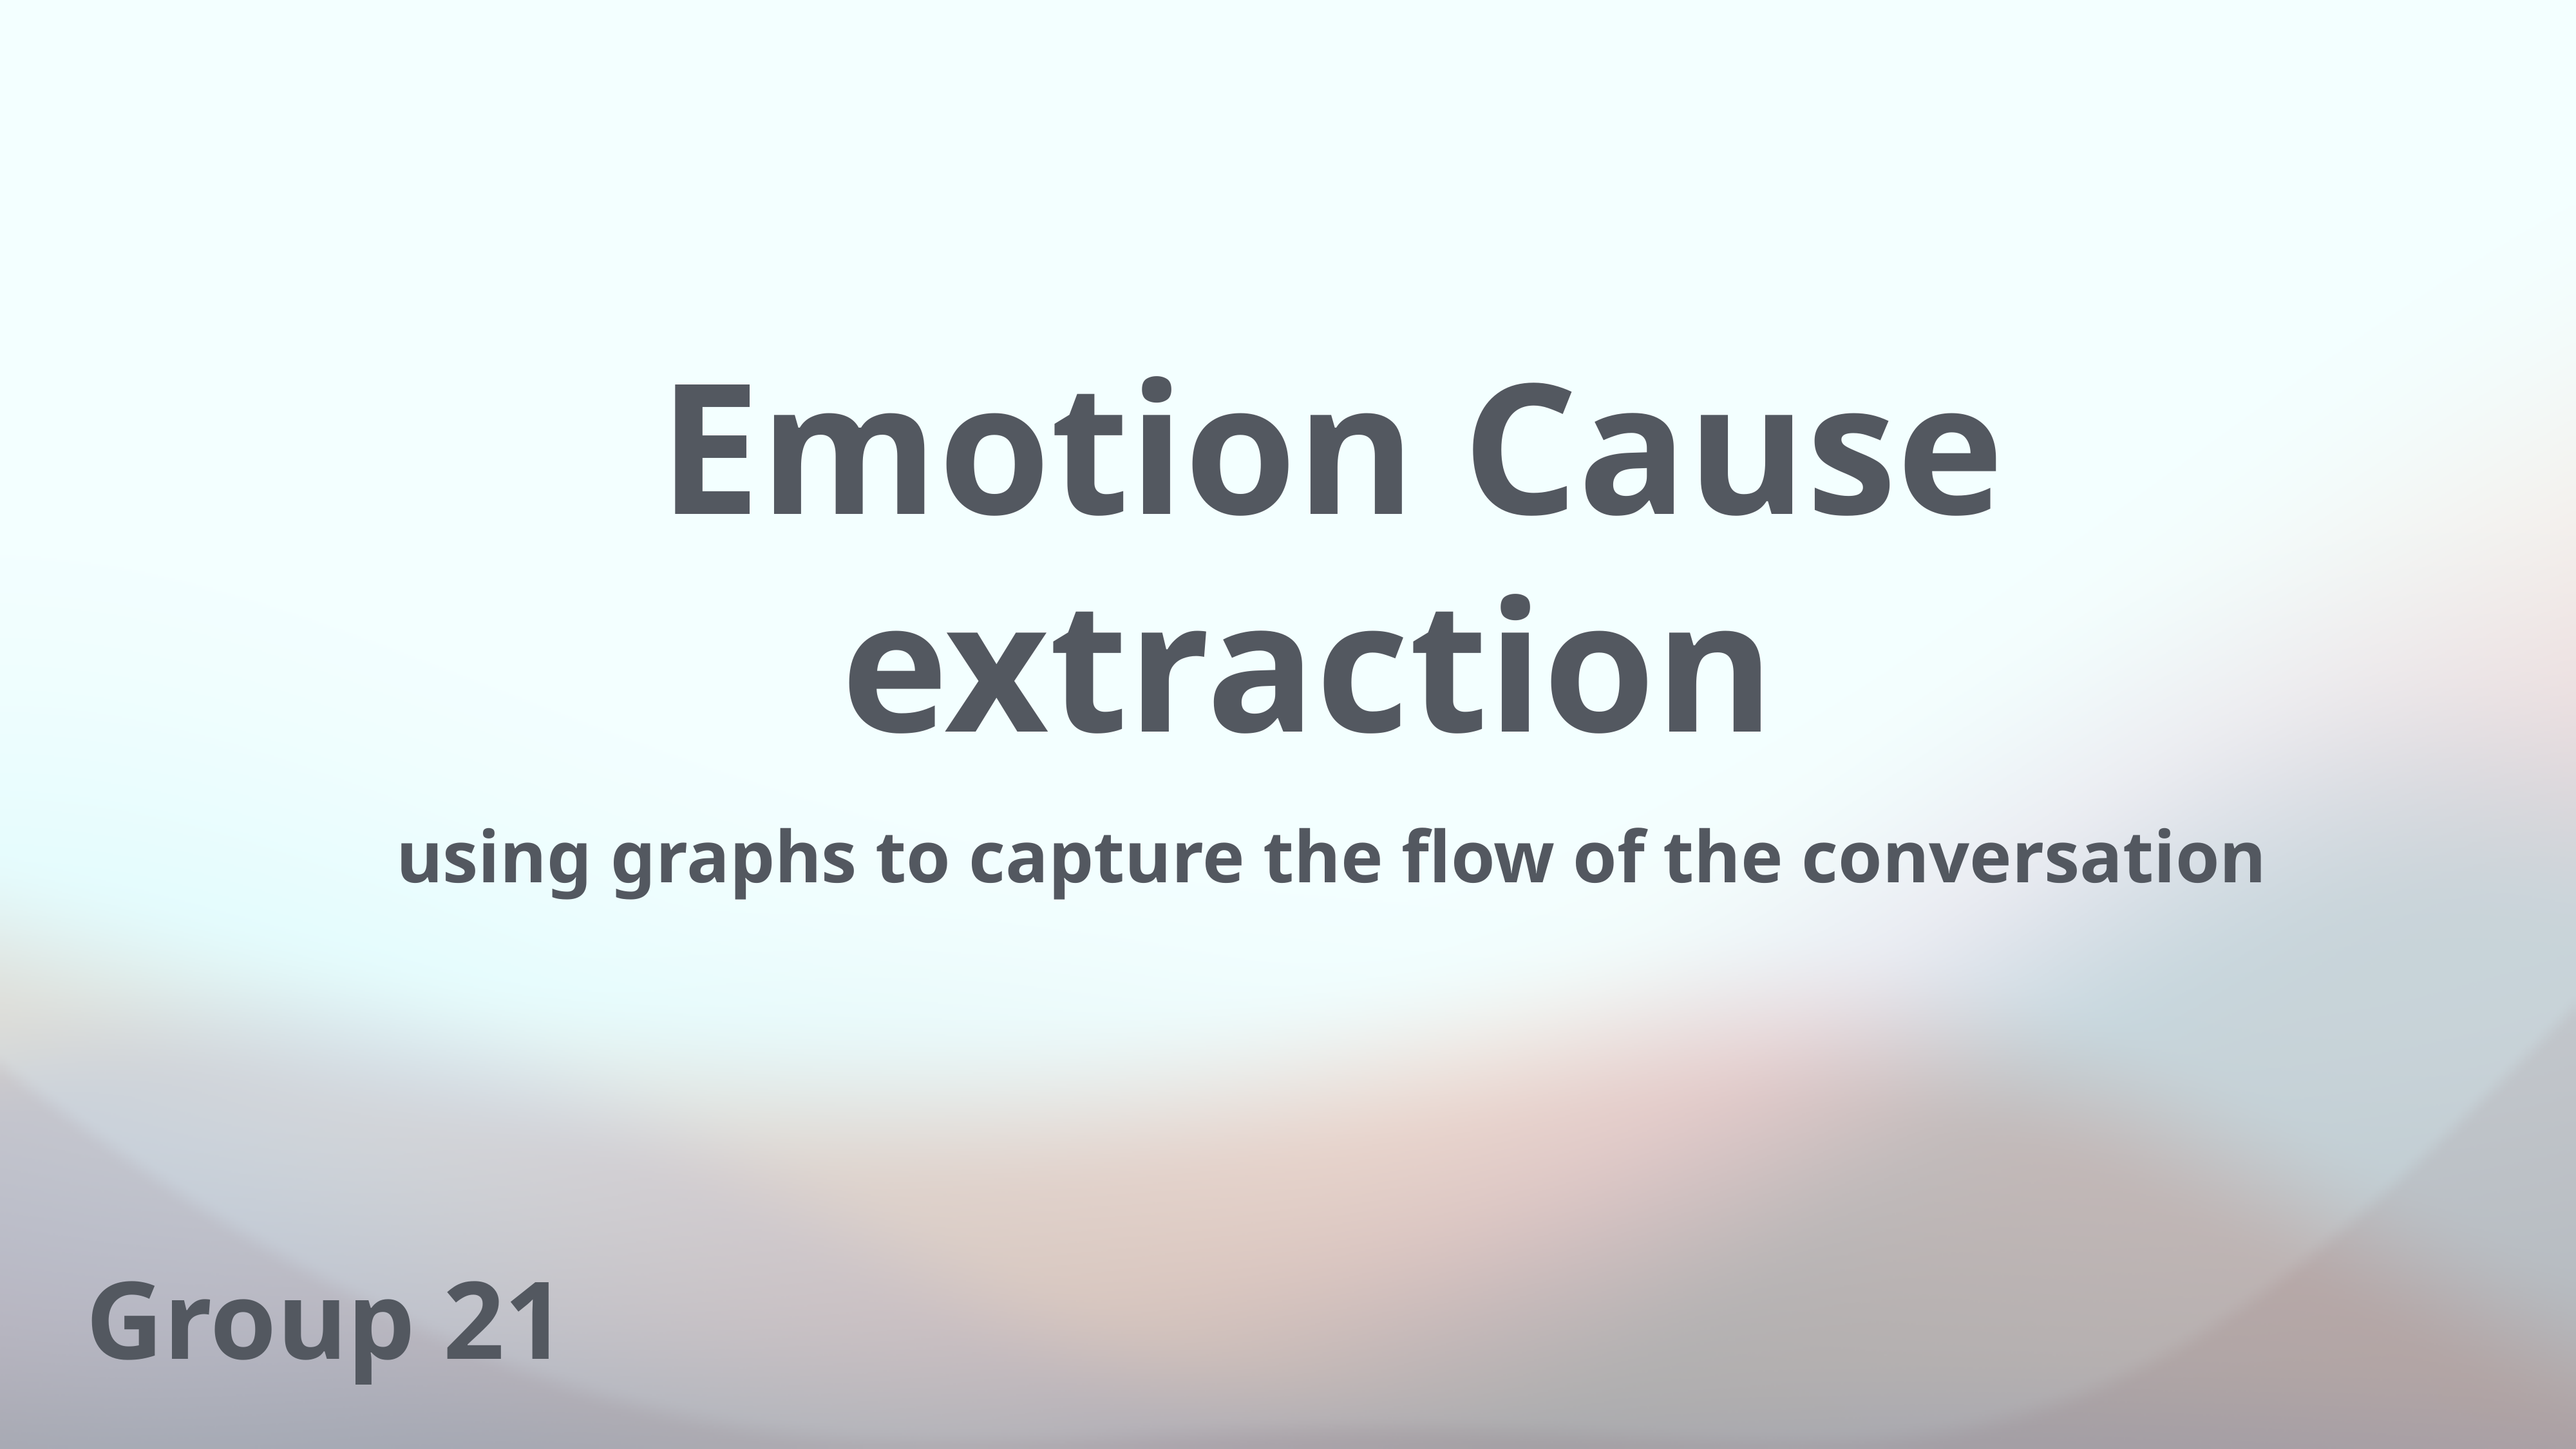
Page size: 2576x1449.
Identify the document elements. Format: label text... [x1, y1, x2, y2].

picture [0, 0, 2576, 1449]
list Group 21 [81, 1153, 2403, 1387]
title Emotion Cause extraction using graphs to capture the flow of the conversation [171, 410, 2493, 903]
